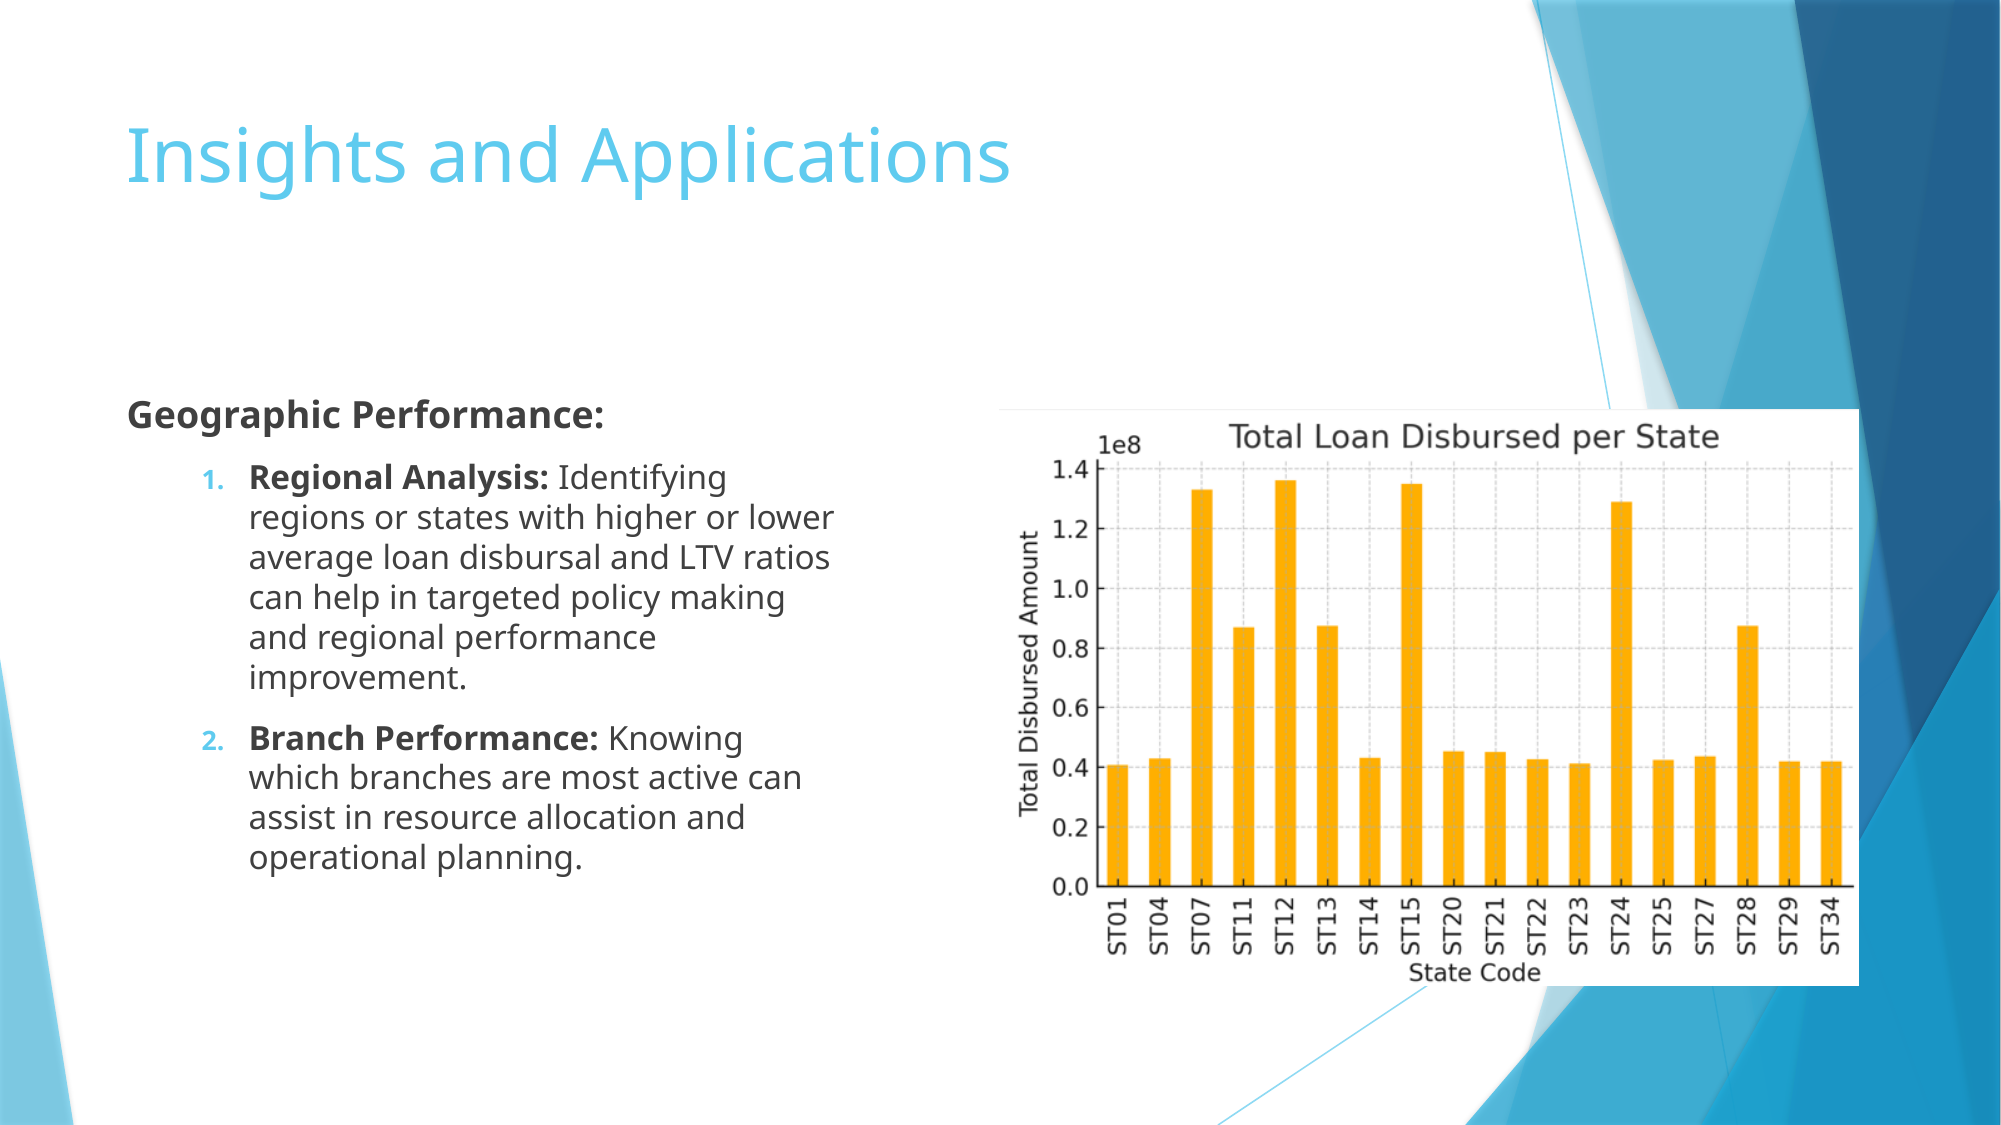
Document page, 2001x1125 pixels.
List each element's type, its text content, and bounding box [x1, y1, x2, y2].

list Geographic Performance: Regional Analysis: Identifying regions or states with higher or lower average loan disbursal and LTV ratios can help in targeted policy making and regional performance improvement. Branch Performance: Knowing which branches are most active can assist in resource allocation and operational planning. [111, 383, 857, 1066]
title Insights and Applications [111, 99, 1522, 317]
picture [999, 408, 1860, 986]
